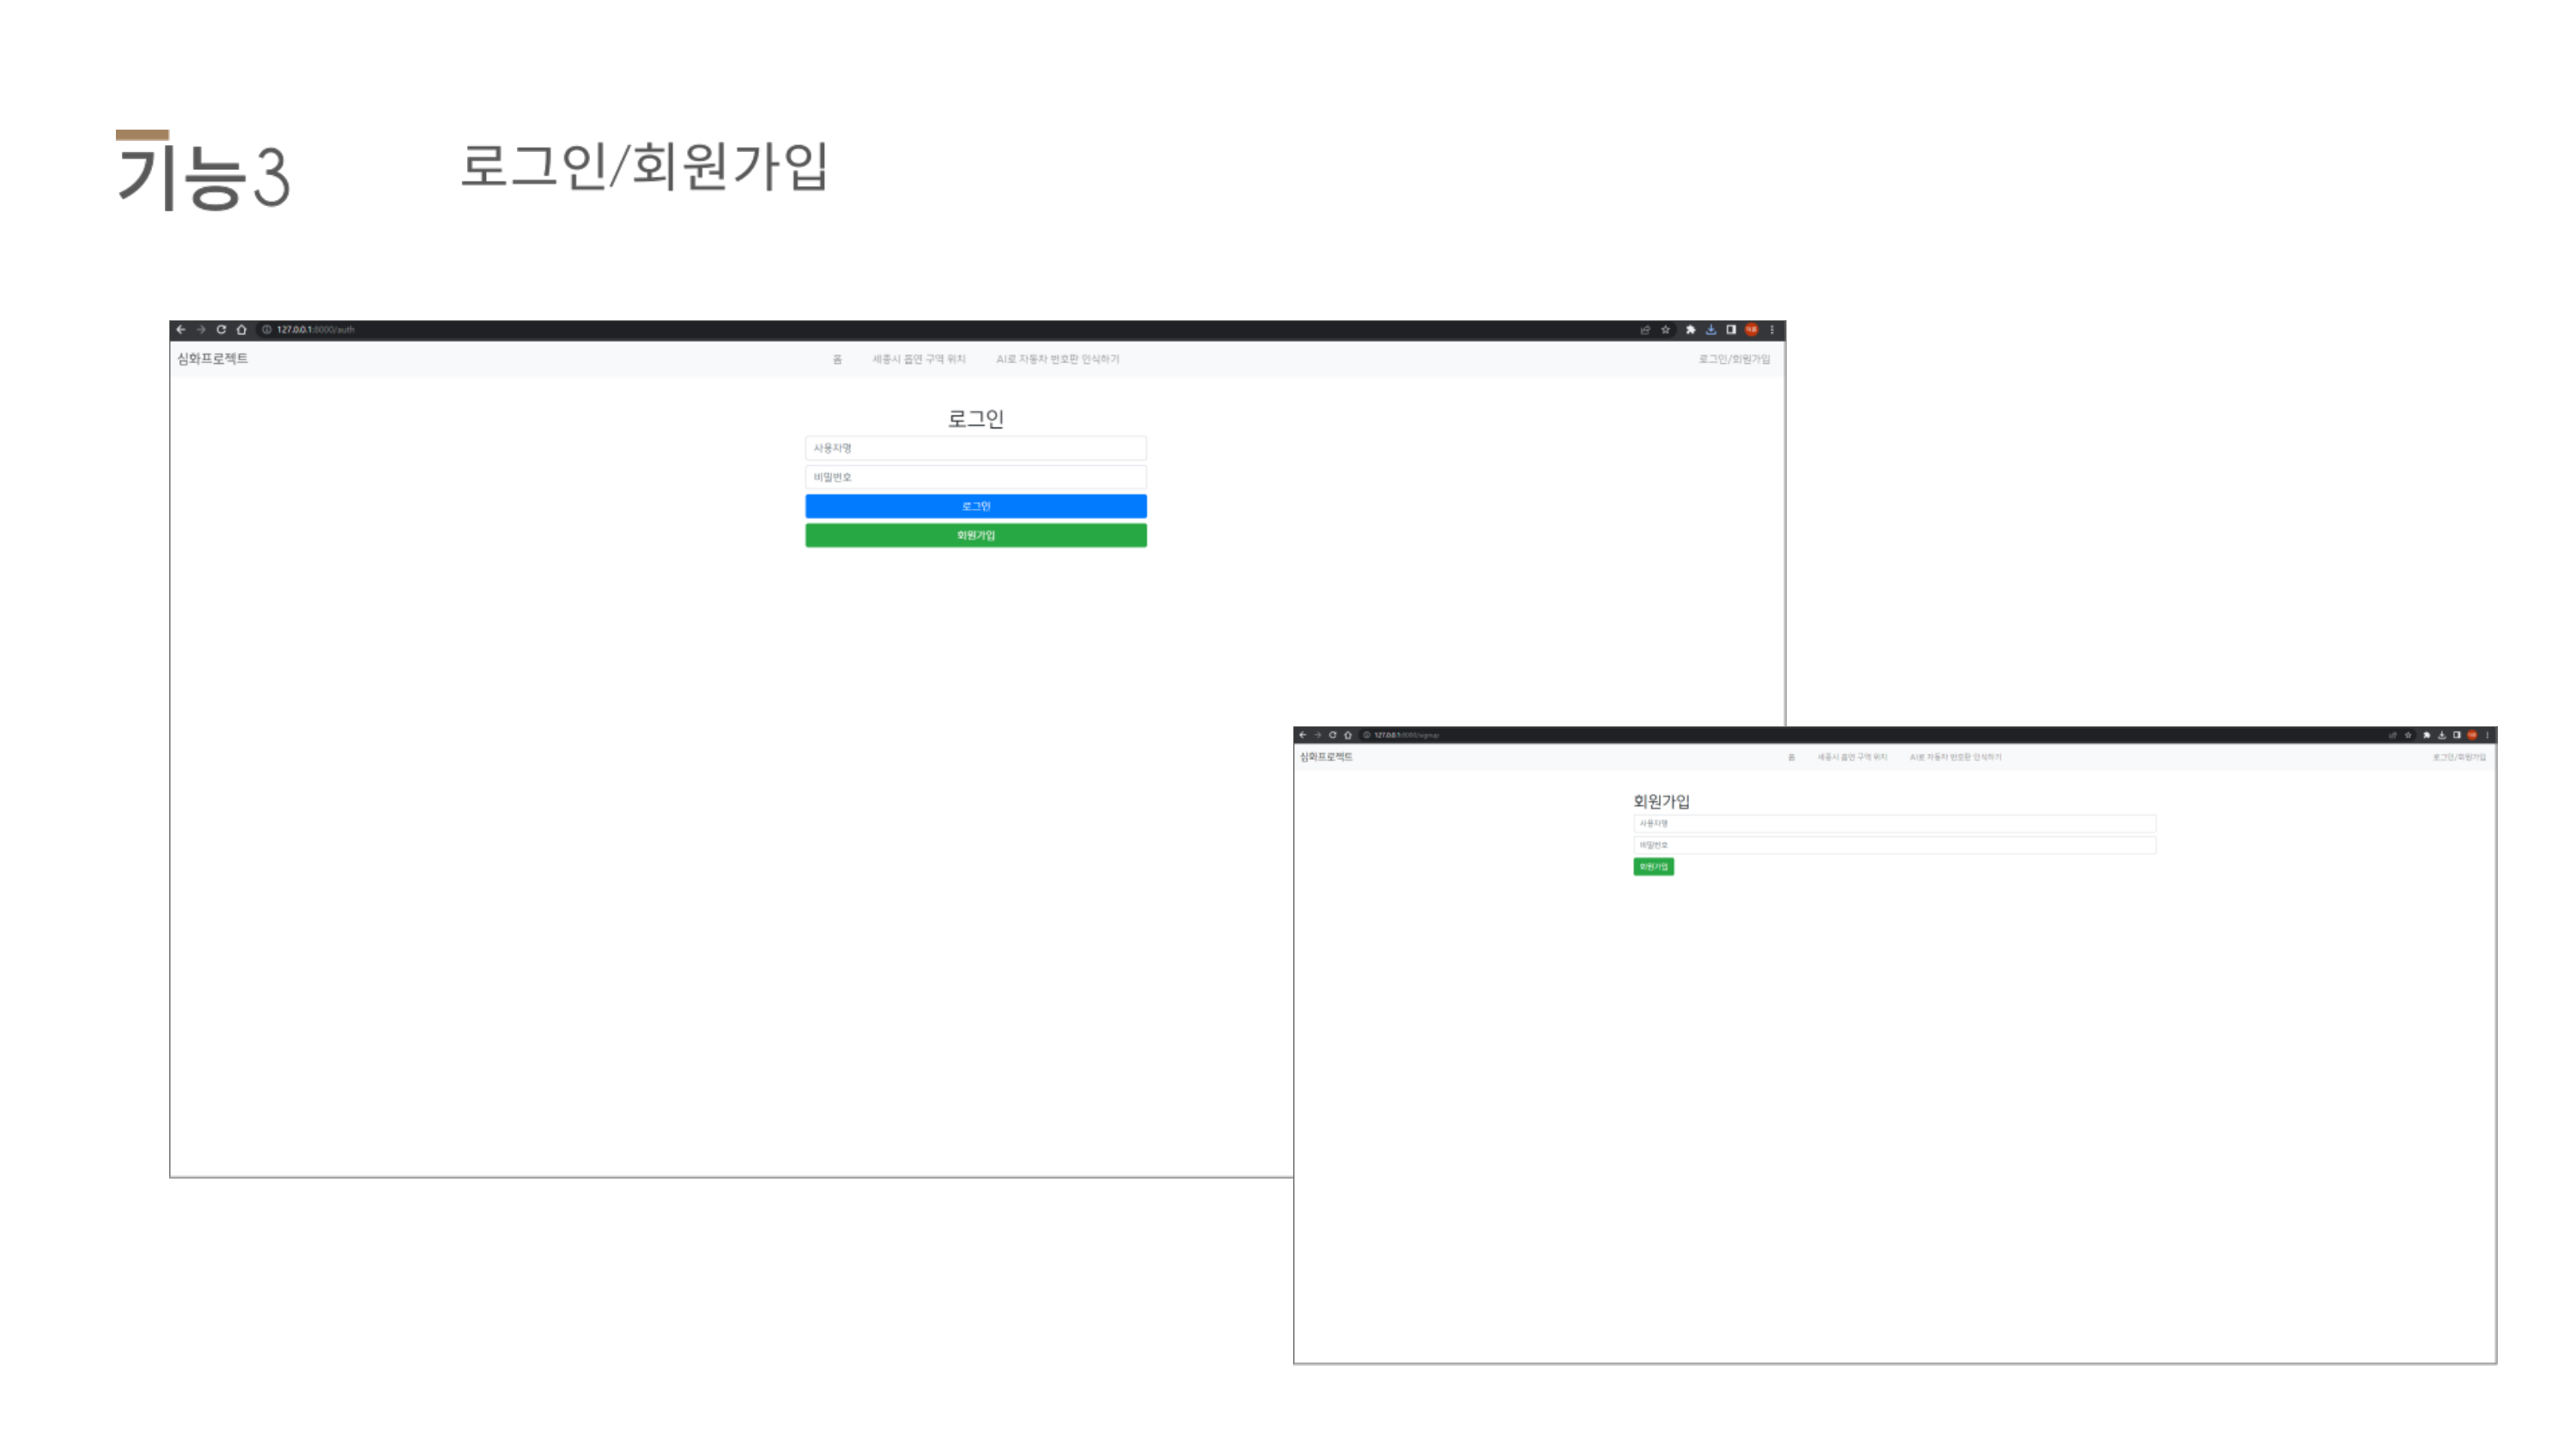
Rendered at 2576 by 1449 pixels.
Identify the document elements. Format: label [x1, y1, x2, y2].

picture [90, 86, 367, 297]
text_box [116, 130, 170, 141]
picture [442, 102, 878, 254]
text_box [168, 320, 1787, 1179]
text_box [1293, 726, 2498, 1367]
